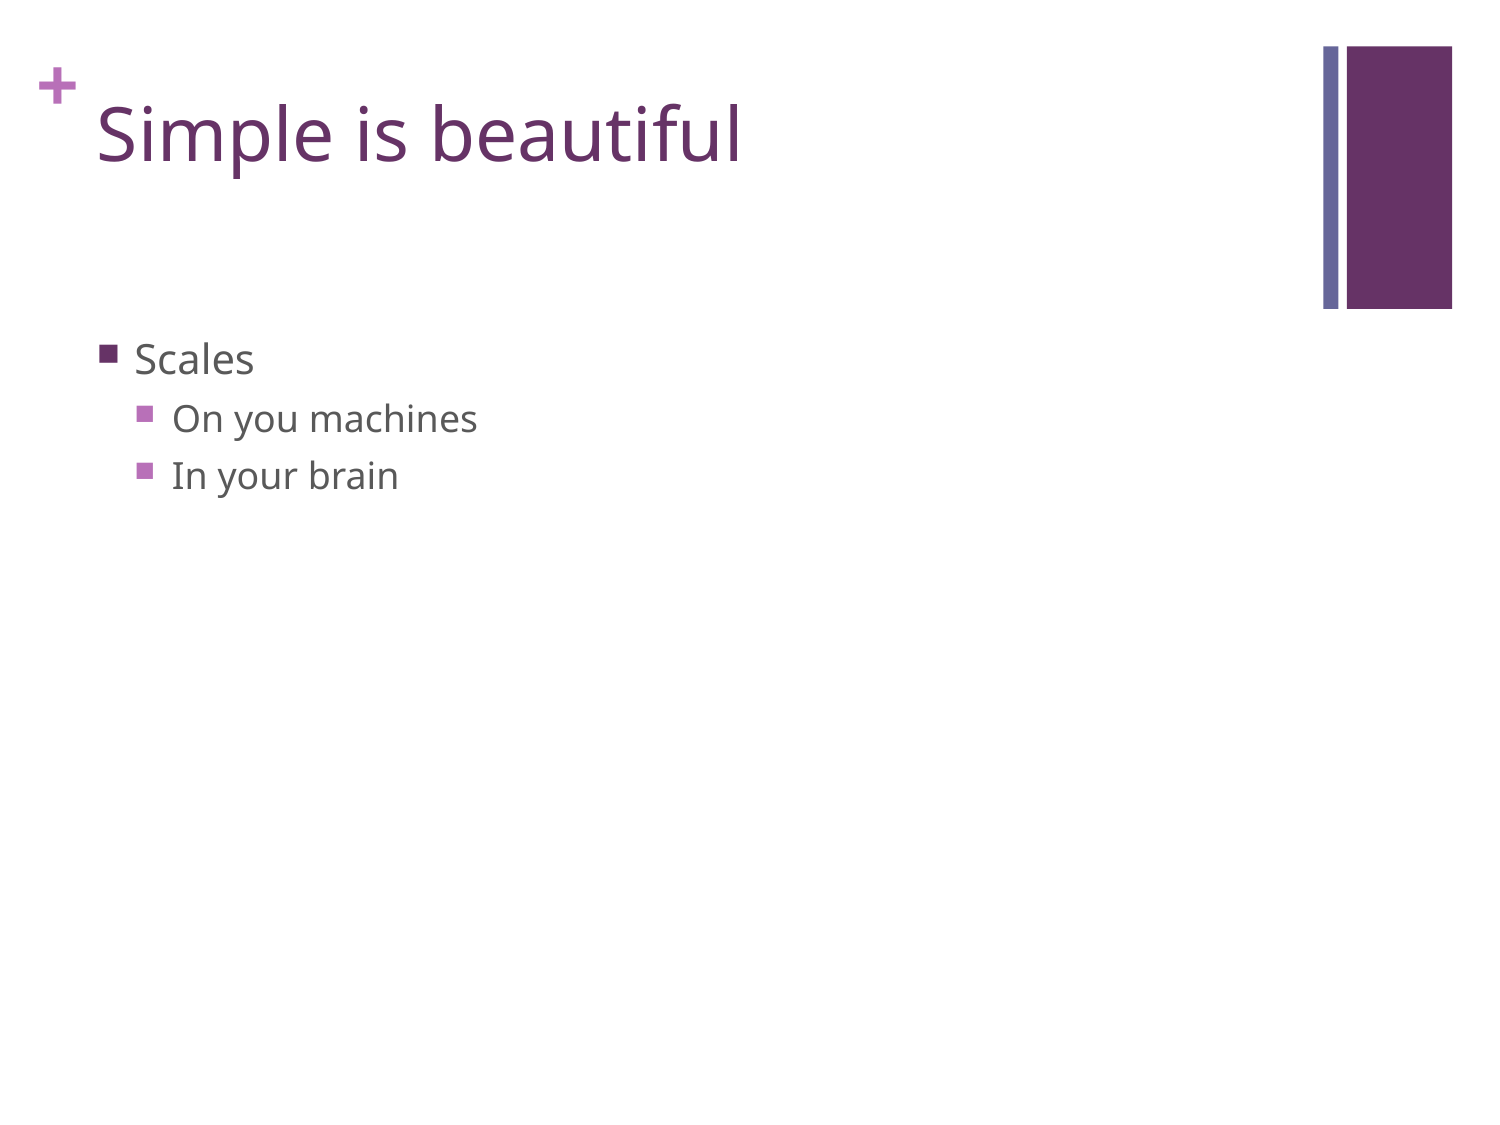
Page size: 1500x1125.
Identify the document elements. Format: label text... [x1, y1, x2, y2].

title Simple is beautiful [81, 79, 1322, 263]
list Scales On you machines In your brain [81, 324, 1322, 1005]
